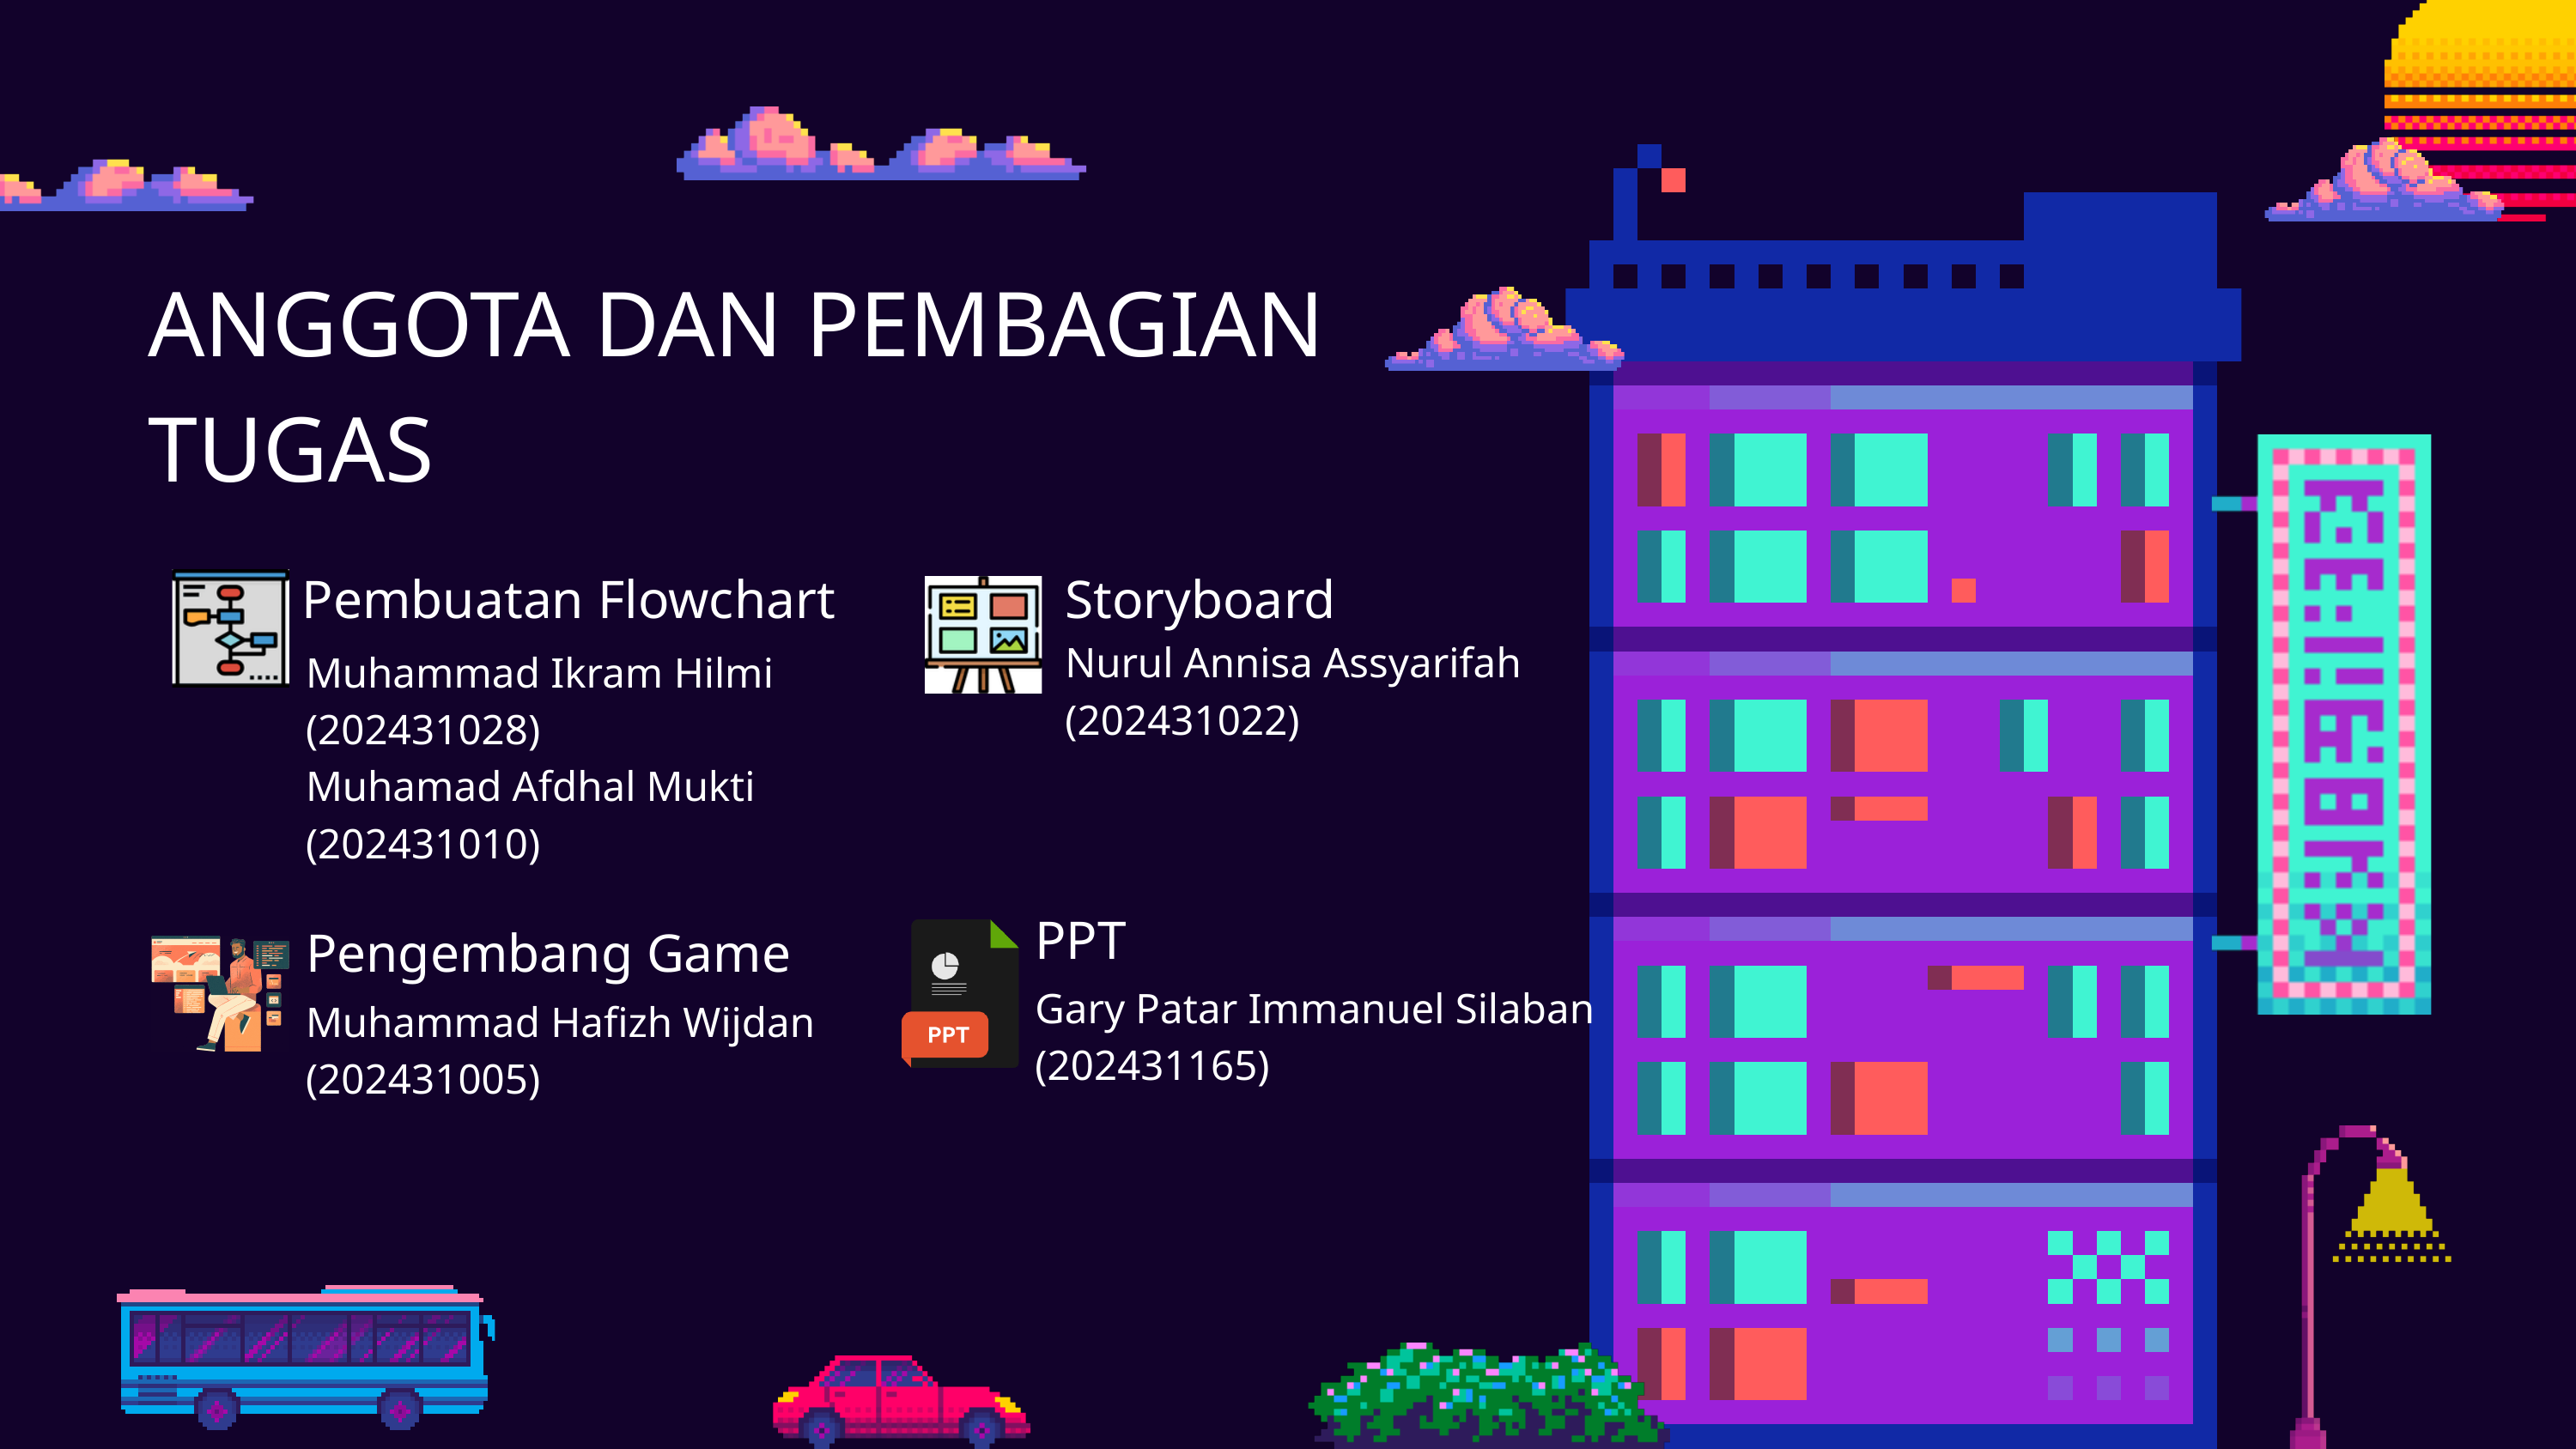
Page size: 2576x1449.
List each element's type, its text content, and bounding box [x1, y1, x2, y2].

text_box [677, 106, 1087, 180]
text_box [1565, 144, 2242, 1449]
text_box Pengembang Game [306, 909, 841, 983]
text_box PPT [1035, 897, 1320, 970]
text_box [1399, 287, 1625, 371]
text_box ANGGOTA DAN PEMBAGIAN TUGAS [148, 249, 1399, 500]
text_box Nurul Annisa Assyarifah (202431022) [1065, 629, 1601, 743]
text_box Pembuatan Flowchart [301, 555, 873, 629]
text_box [925, 576, 1042, 694]
text_box [2385, 0, 2576, 221]
text_box [117, 1285, 495, 1430]
text_box [2289, 1125, 2451, 1449]
text_box [0, 137, 254, 211]
text_box Muhammad Hafizh Wijdan (202431005) [306, 988, 841, 1103]
text_box Storyboard [1065, 555, 1374, 629]
text_box [172, 569, 289, 688]
text_box Gary Patar Immanuel Silaban (202431165) [1035, 974, 1670, 1088]
text_box [902, 919, 1019, 1068]
text_box [1308, 1343, 1670, 1449]
text_box [151, 936, 289, 1052]
text_box [773, 1355, 1031, 1449]
text_box [2211, 434, 2432, 1015]
text_box Muhammad Ikram Hilmi (202431028) Muhamad Afdhal Mukti (202431010) [306, 639, 902, 867]
text_box [2264, 137, 2505, 221]
